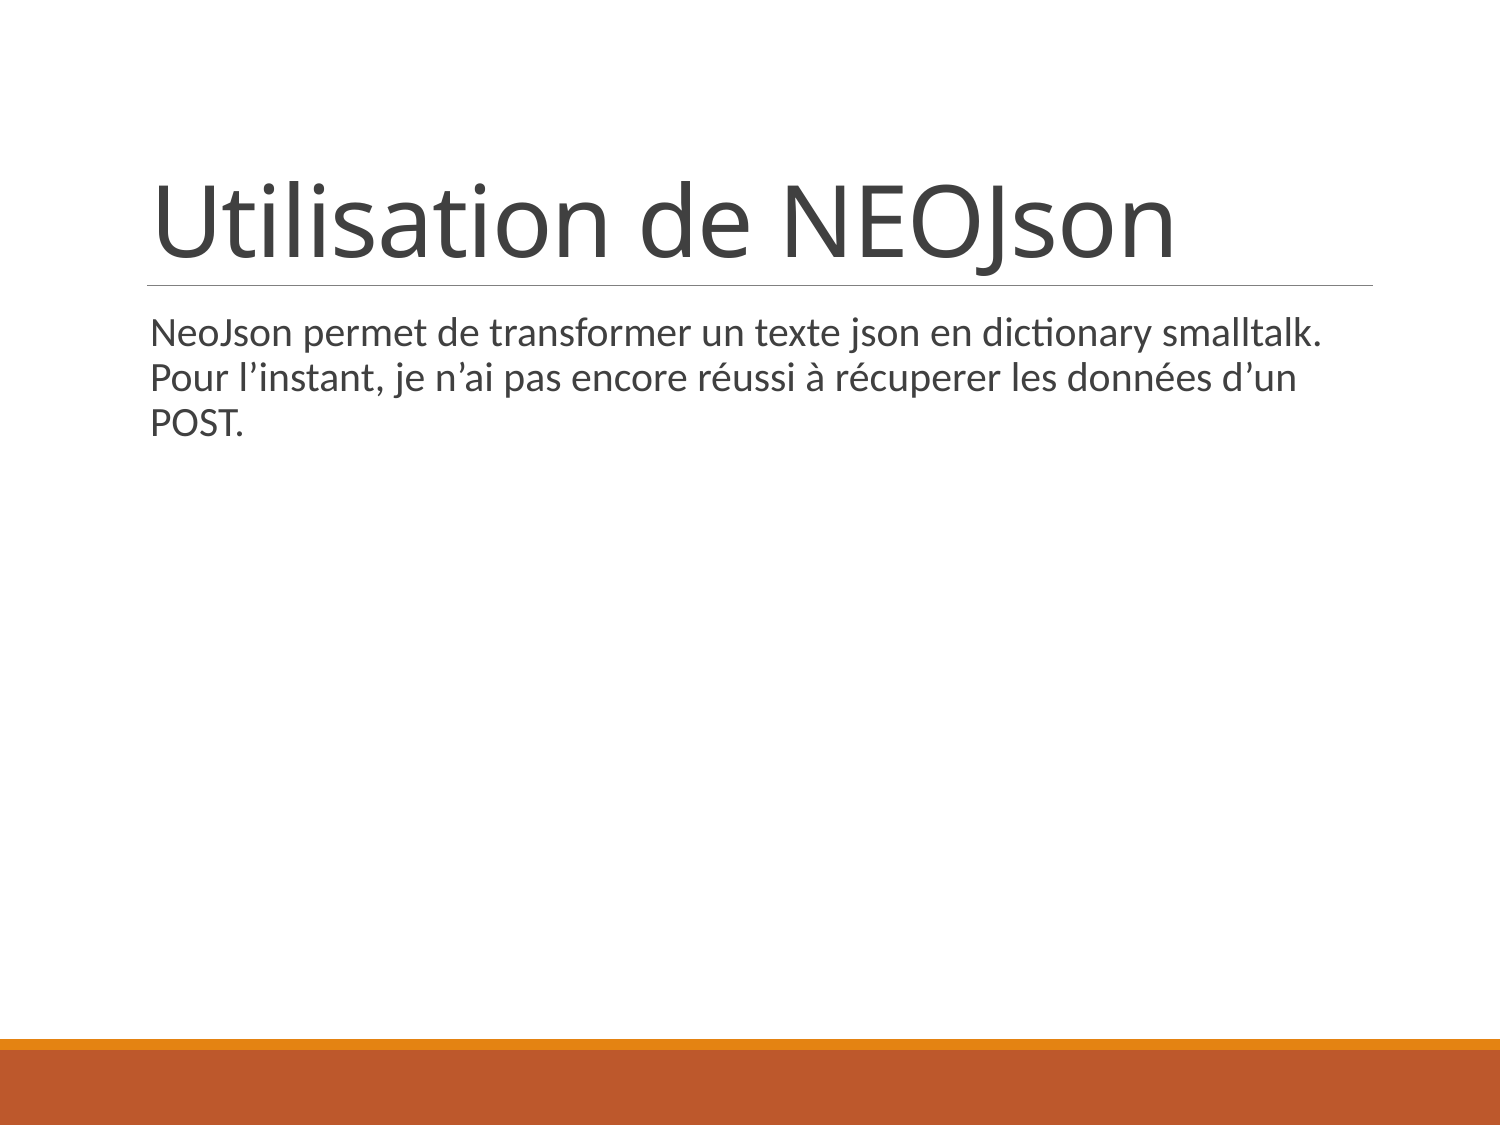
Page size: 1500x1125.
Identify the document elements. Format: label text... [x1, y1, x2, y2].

title Utilisation de NEOJson [135, 47, 1373, 285]
list NeoJson permet de transformer un texte json en dictionary smalltalk. Pour l’instant, je n’ai pas encore réussi à récuperer les données d’un POST. [135, 302, 1373, 963]
